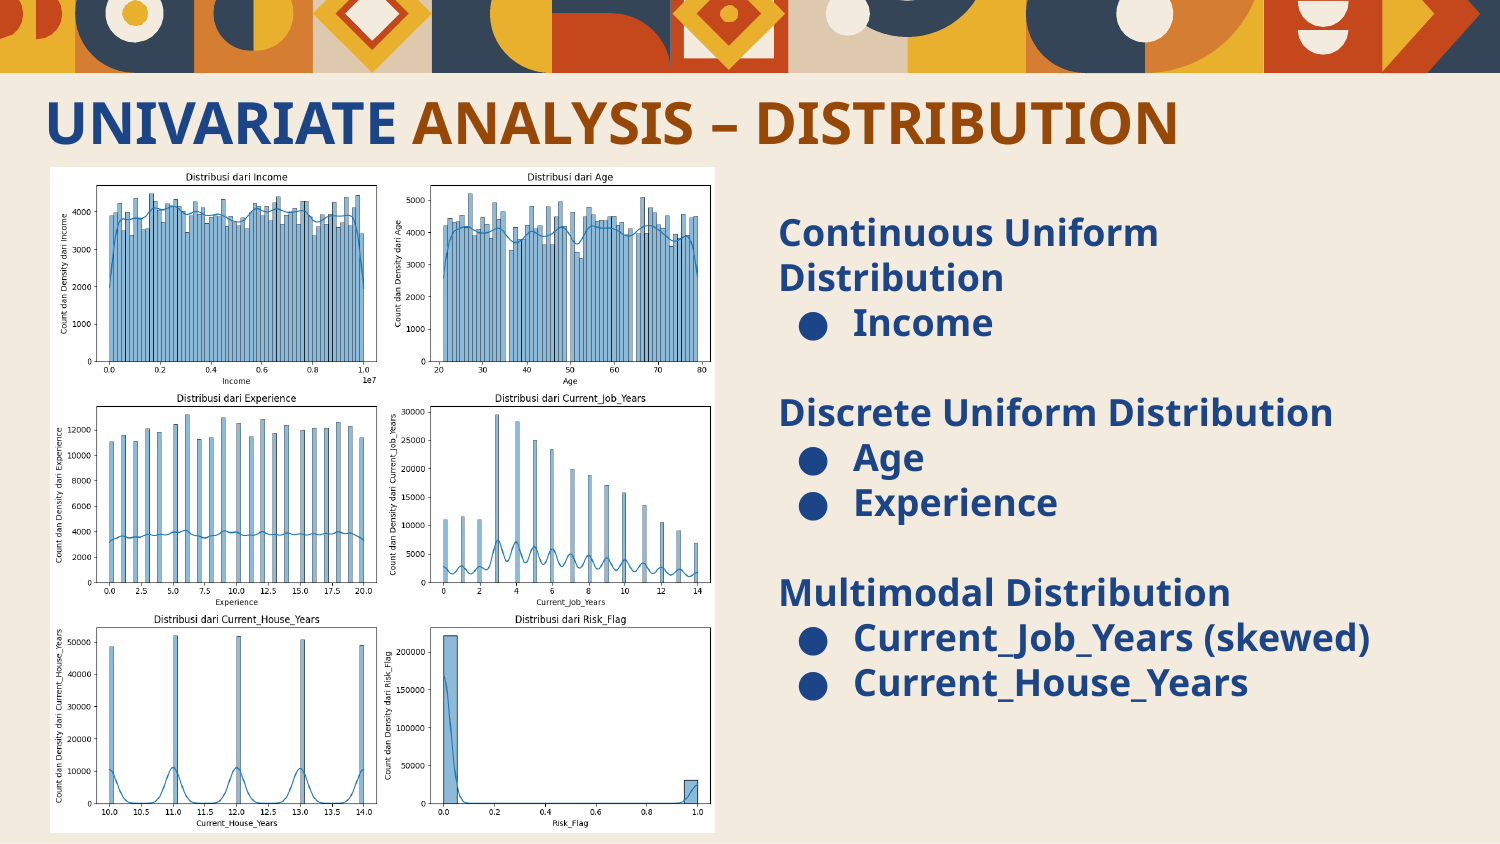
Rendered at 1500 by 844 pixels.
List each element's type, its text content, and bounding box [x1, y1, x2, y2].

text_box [1032, 0, 1500, 74]
title UNIVARIATE ANALYSIS – DISTRIBUTION [42, 84, 1416, 228]
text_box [676, 0, 1027, 74]
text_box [0, 0, 76, 74]
text_box Continuous Uniform Distribution Income Discrete Uniform Distribution Age Experience Multimodal Distribution Current_Job_Years (skewed) Current_House_Years [763, 194, 1408, 700]
picture [50, 167, 715, 833]
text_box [312, 0, 672, 74]
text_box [79, 0, 307, 74]
